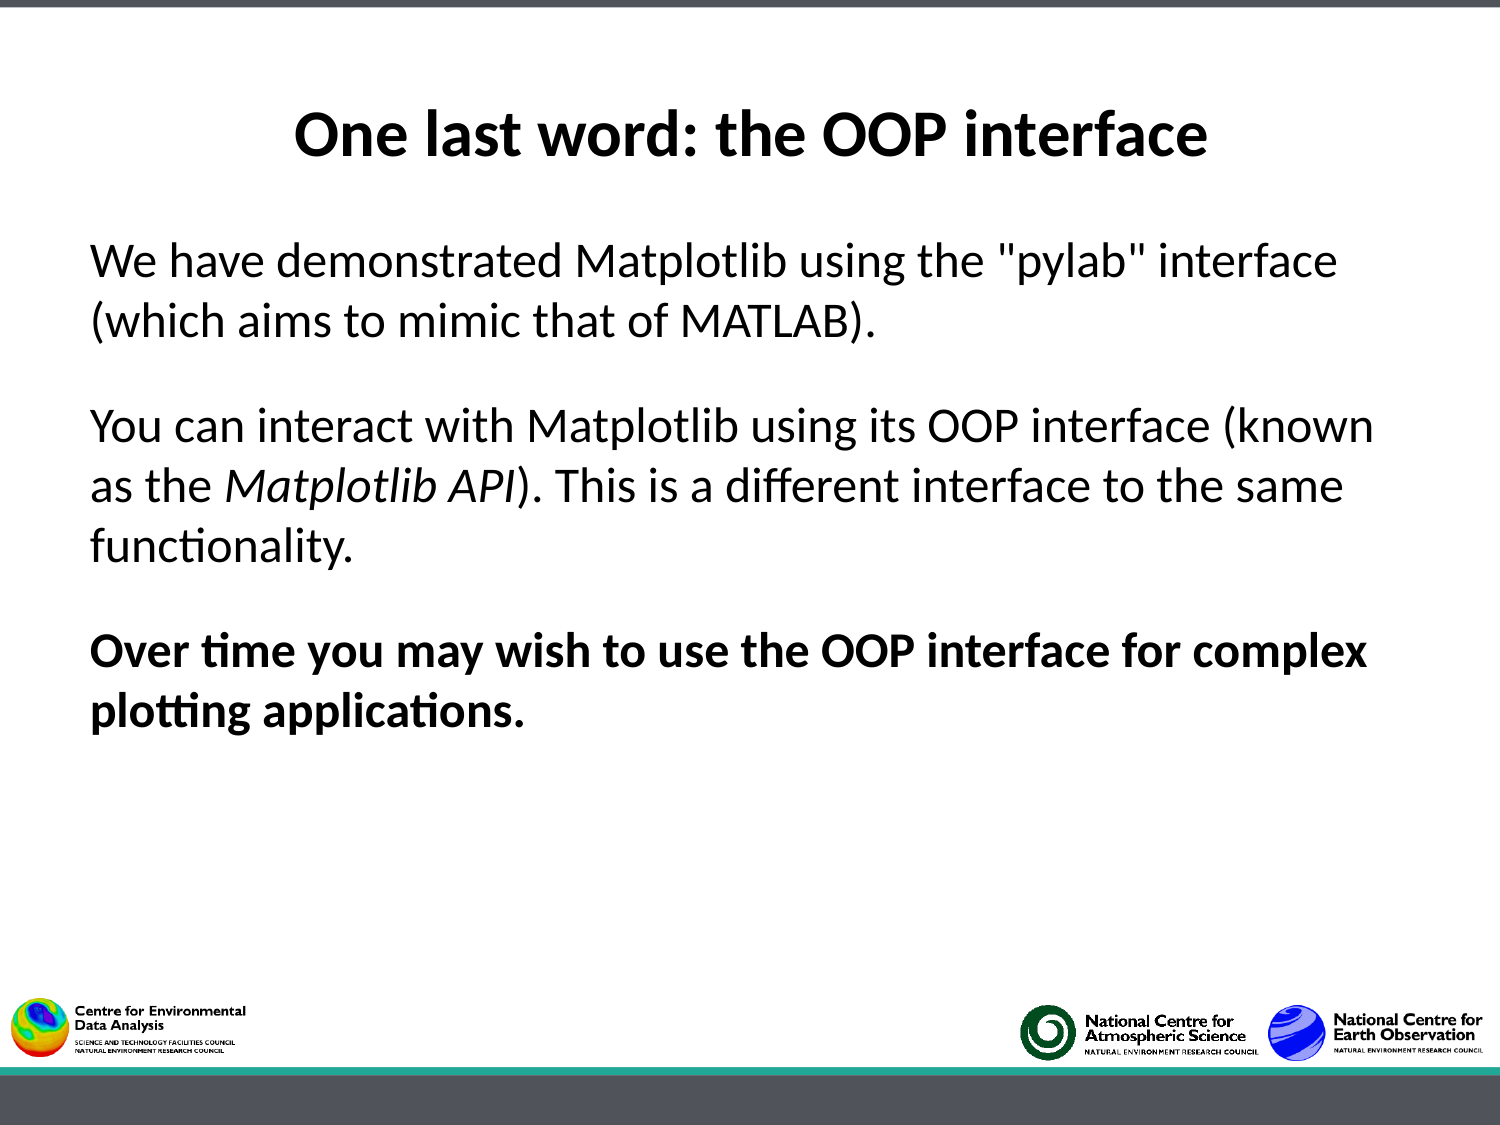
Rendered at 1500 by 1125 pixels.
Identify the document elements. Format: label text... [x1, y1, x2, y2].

text_box We have demonstrated Matplotlib using the "pylab" interface (which aims to mimic that of MATLAB). You can interact with Matplotlib using its OOP interface (known as the Matplotlib API). This is a different interface to the same functionality. Over time you may wish to use the OOP interface for complex plotting applications. [74, 219, 1425, 963]
picture [0, 0, 1500, 1125]
text_box One last word: the OOP interface [61, 62, 1443, 207]
